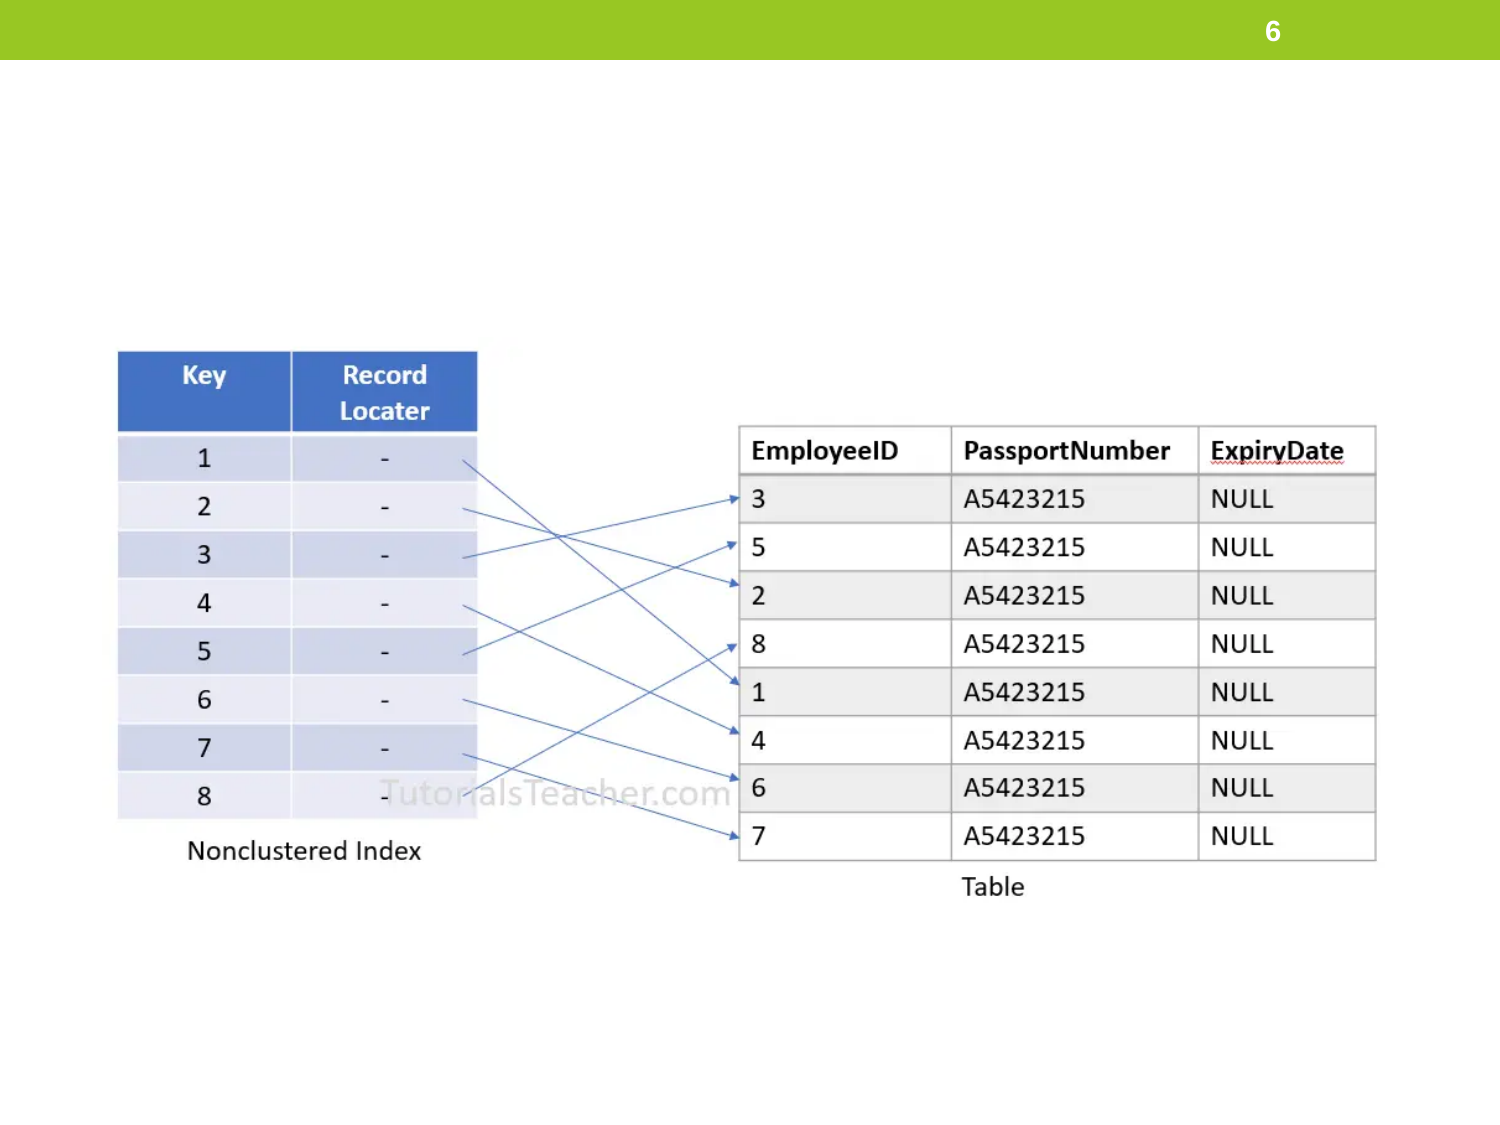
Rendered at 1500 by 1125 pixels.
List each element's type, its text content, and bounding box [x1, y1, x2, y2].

slide_number 6 [1250, 3, 1425, 57]
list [102, 337, 1398, 917]
